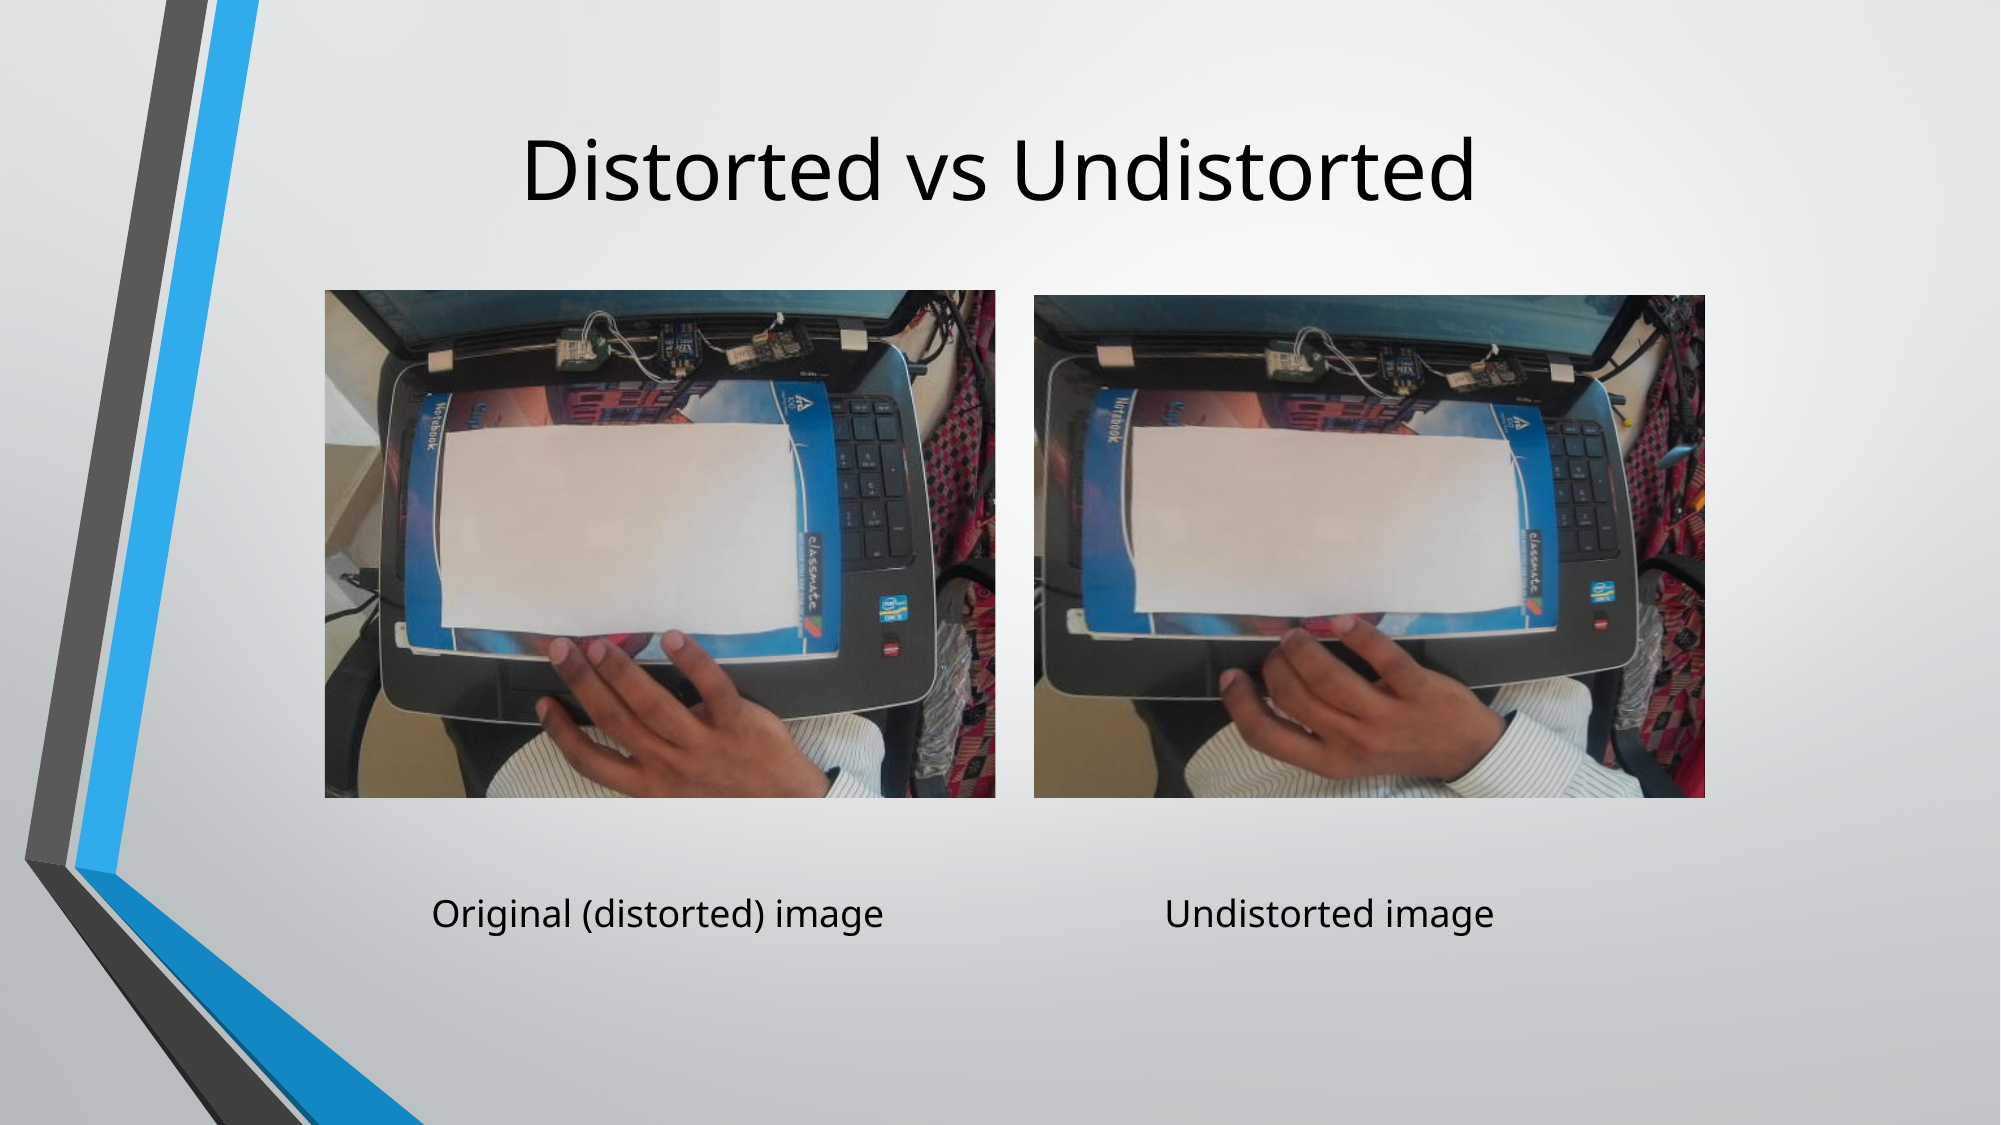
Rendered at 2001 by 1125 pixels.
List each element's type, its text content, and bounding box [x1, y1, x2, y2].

text_box Original (distorted) image [392, 875, 924, 973]
picture [1033, 294, 1705, 799]
text_box Undistorted image [1058, 875, 1601, 973]
picture [324, 290, 996, 799]
title Distorted vs Undistorted [99, 45, 1900, 233]
